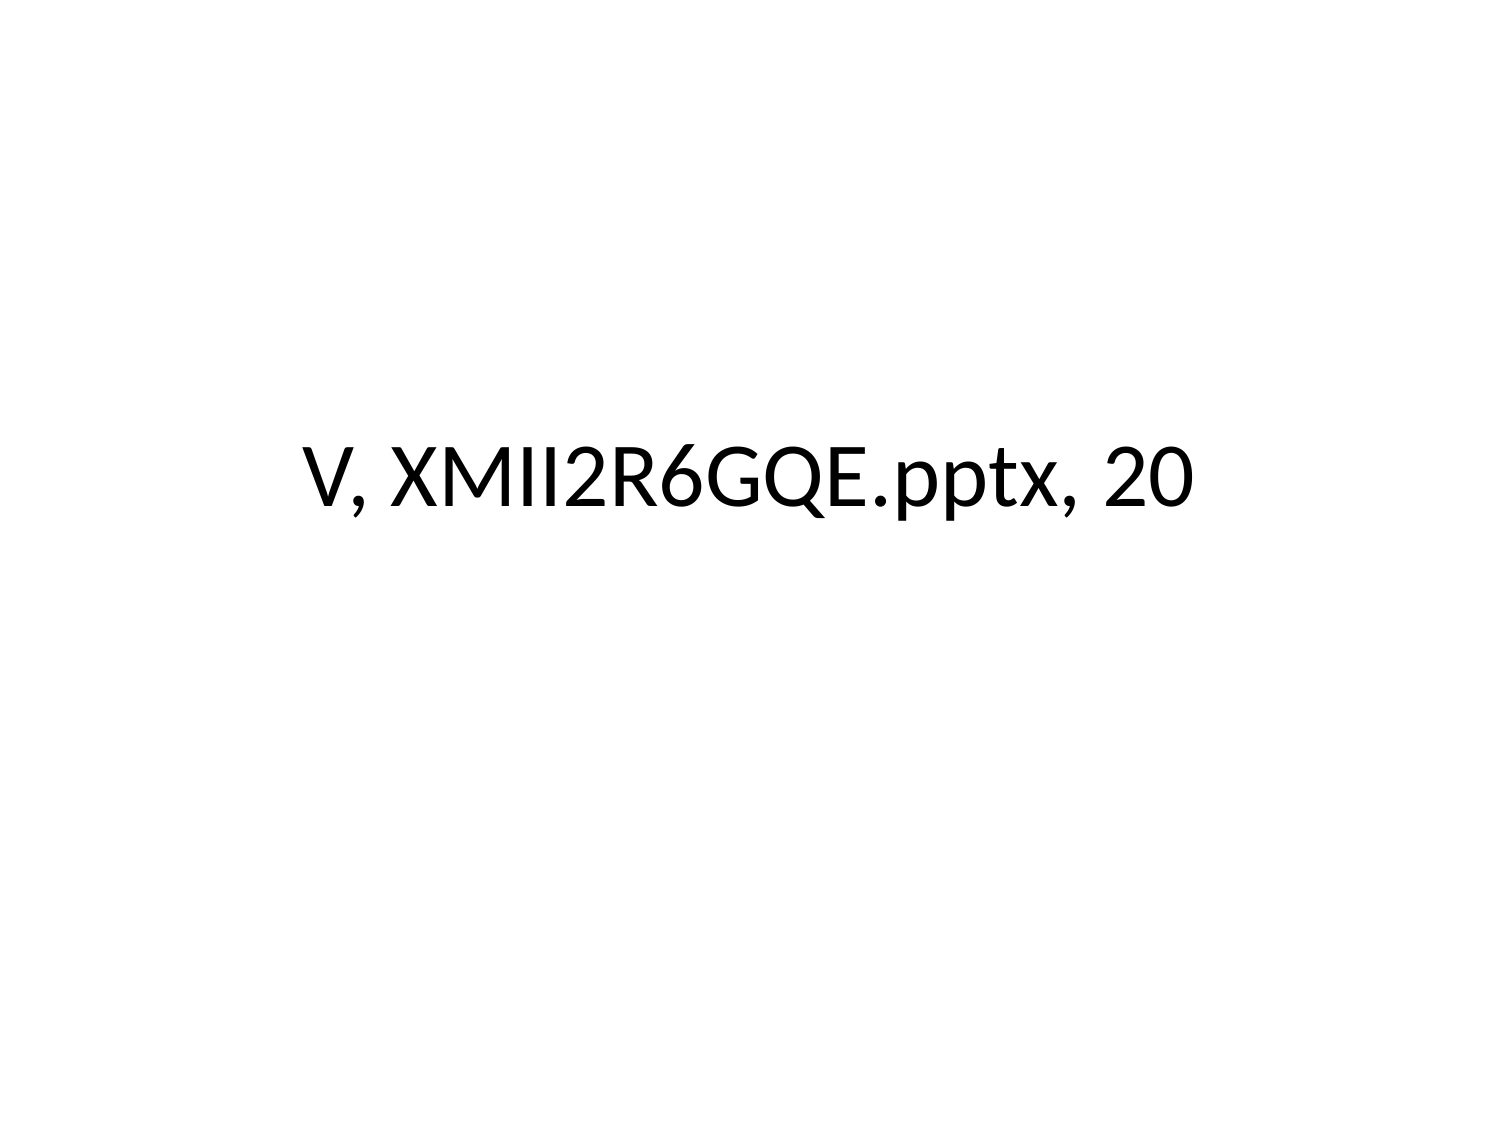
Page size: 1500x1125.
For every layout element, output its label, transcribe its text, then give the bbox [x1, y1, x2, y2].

title V, XMII2R6GQE.pptx, 20 [112, 349, 1388, 591]
